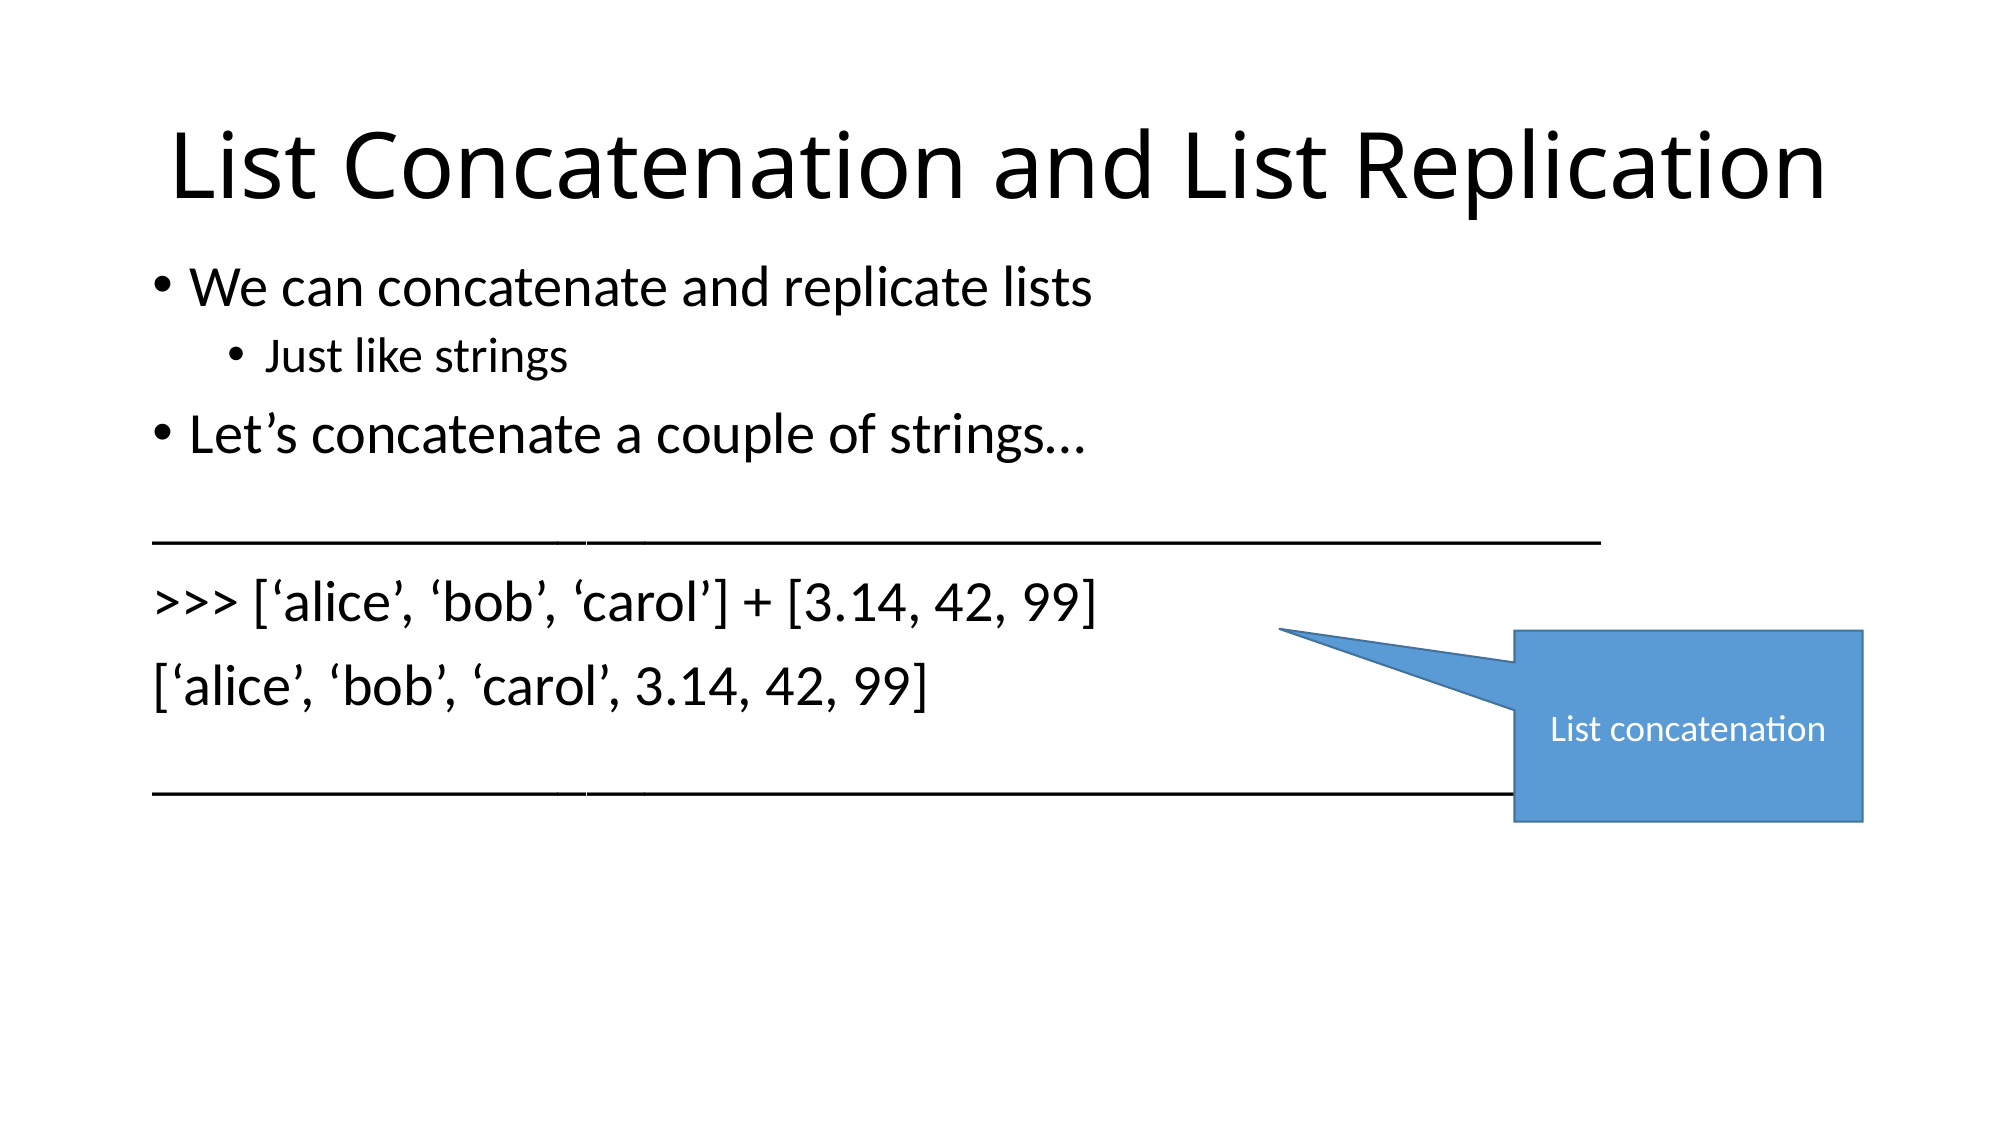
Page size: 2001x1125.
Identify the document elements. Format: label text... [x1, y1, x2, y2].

list We can concatenate and replicate lists Just like strings Let’s concatenate a couple of strings… __________________________________________________ >>> [‘alice’, ‘bob’, ‘carol’] + [3.14, 42, 99] [‘alice’, ‘bob’, ‘carol’, 3.14, 42, 99] __________________________________________________ [137, 248, 1863, 1089]
title List Concatenation and List Replication [137, 59, 1863, 248]
text_box List concatenation [1278, 627, 1864, 823]
